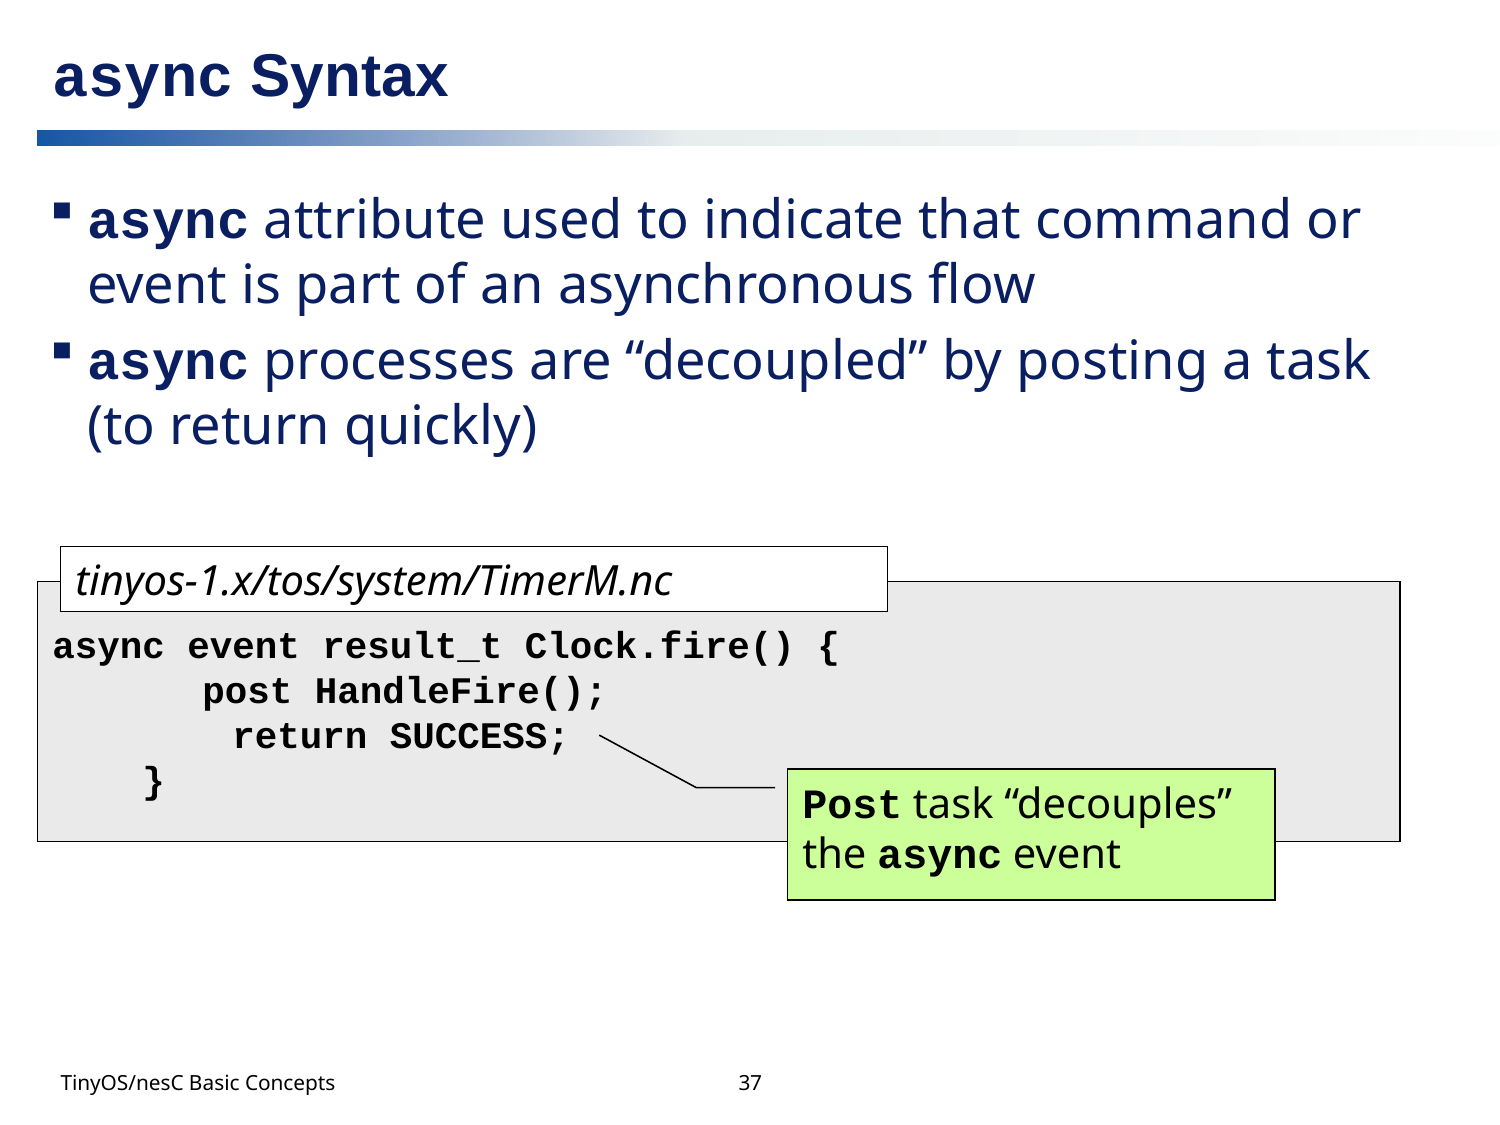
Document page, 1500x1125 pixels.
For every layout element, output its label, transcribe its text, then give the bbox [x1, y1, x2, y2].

list async attribute used to indicate that command or event is part of an asynchronous flow async processes are “decoupled” by posting a task (to return quickly) [34, 177, 1465, 1035]
slide_number 37 [650, 1060, 850, 1106]
picture [37, 130, 1500, 146]
footer TinyOS/nesC Basic Concepts [30, 1060, 581, 1106]
title async Syntax [37, 24, 1388, 120]
